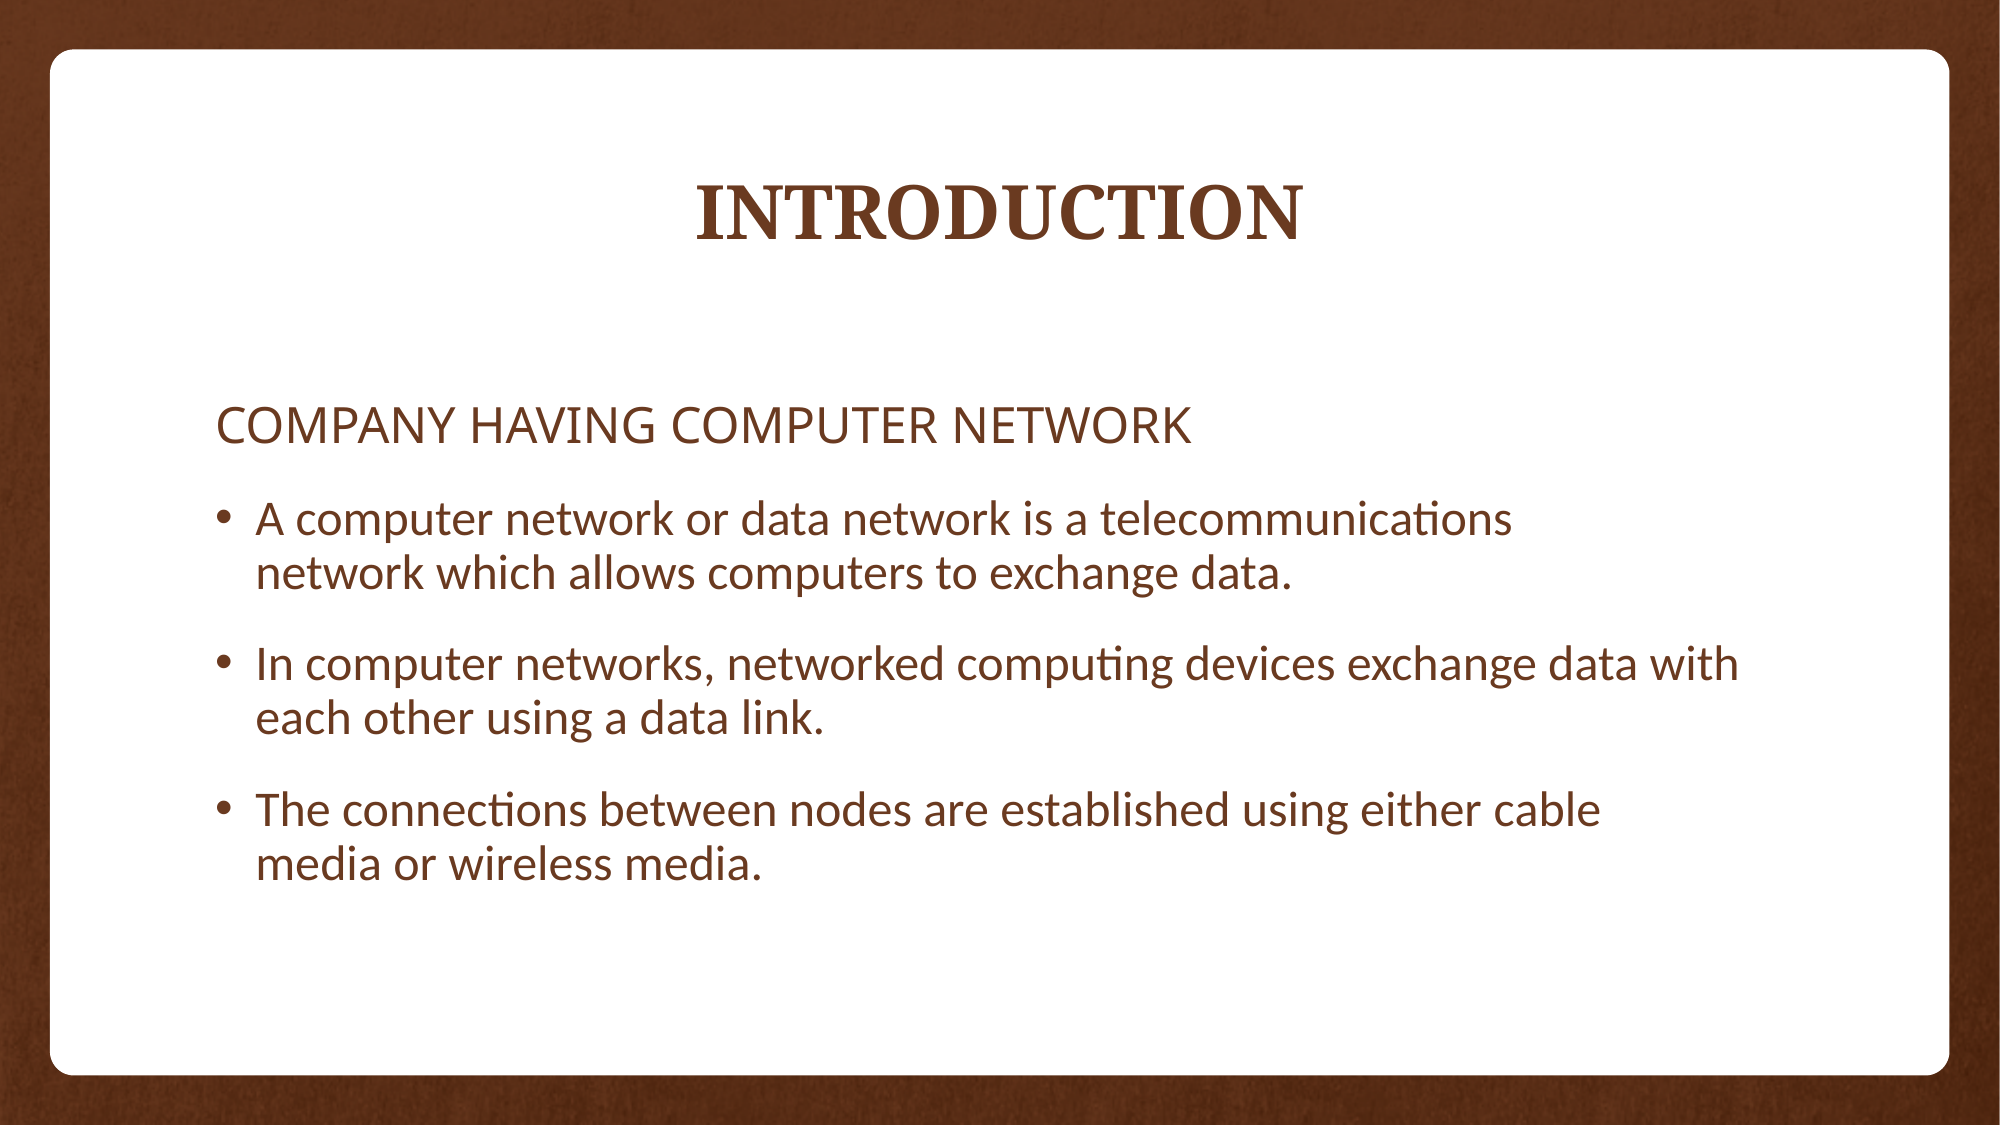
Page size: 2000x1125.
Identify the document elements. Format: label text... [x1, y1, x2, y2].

list COMPANY HAVING COMPUTER NETWORK A computer network or data network is a telecommunications network which allows computers to exchange data. In computer networks, networked computing devices exchange data with each other using a data link. The connections between nodes are established using either cable media or wireless media. [199, 295, 1800, 996]
title INTRODUCTION [199, 70, 1800, 263]
